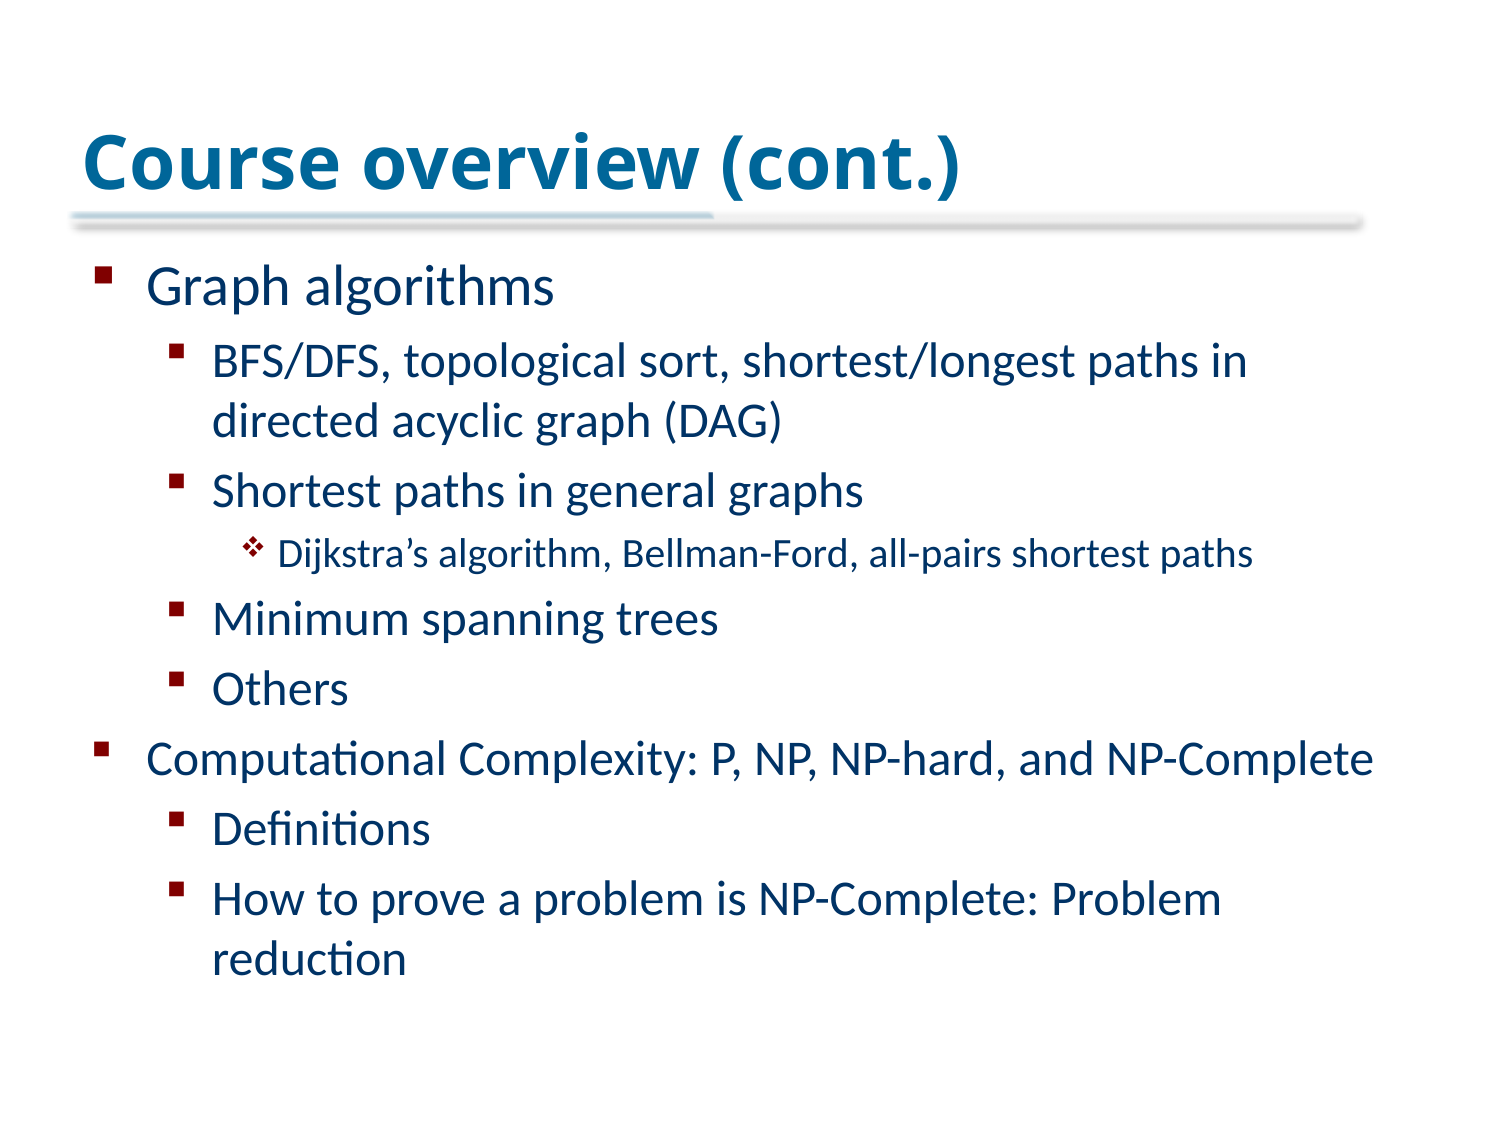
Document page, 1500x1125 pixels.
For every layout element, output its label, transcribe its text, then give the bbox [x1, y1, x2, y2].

list Graph algorithms BFS/DFS, topological sort, shortest/longest paths in directed acyclic graph (DAG) Shortest paths in general graphs Dijkstra’s algorithm, Bellman-Ford, all-pairs shortest paths Minimum spanning trees Others Computational Complexity: P, NP, NP-hard, and NP-Complete Definitions How to prove a problem is NP-Complete: Problem reduction [74, 239, 1417, 994]
title Course overview (cont.) [66, 24, 1342, 213]
